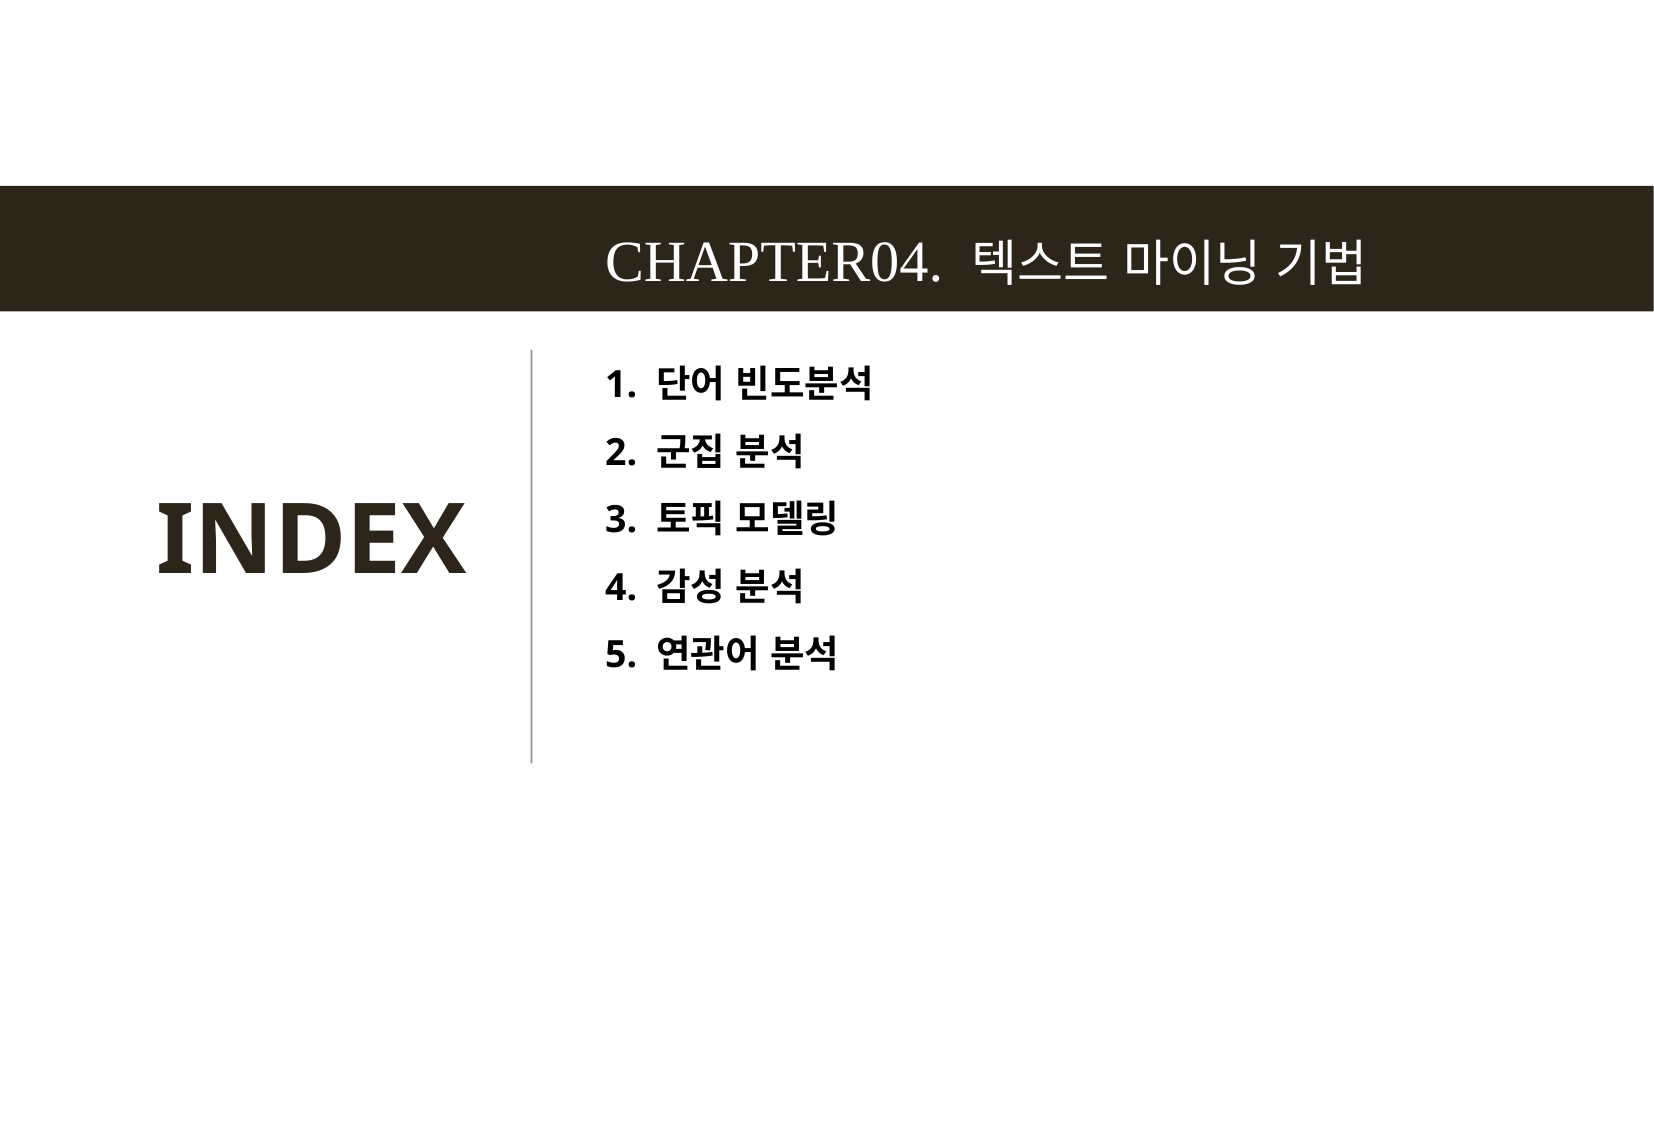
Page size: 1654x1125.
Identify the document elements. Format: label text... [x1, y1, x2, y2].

text_box CHAPTER04. 텍스트 마이닝 기법 1. 단어 빈도분석 2. 군집 분석 3. 토픽 모델링 4. 감성 분석 5. 연관어 분석 [590, 215, 1536, 683]
text_box [0, 184, 1654, 313]
text_box INDEX [141, 468, 527, 601]
